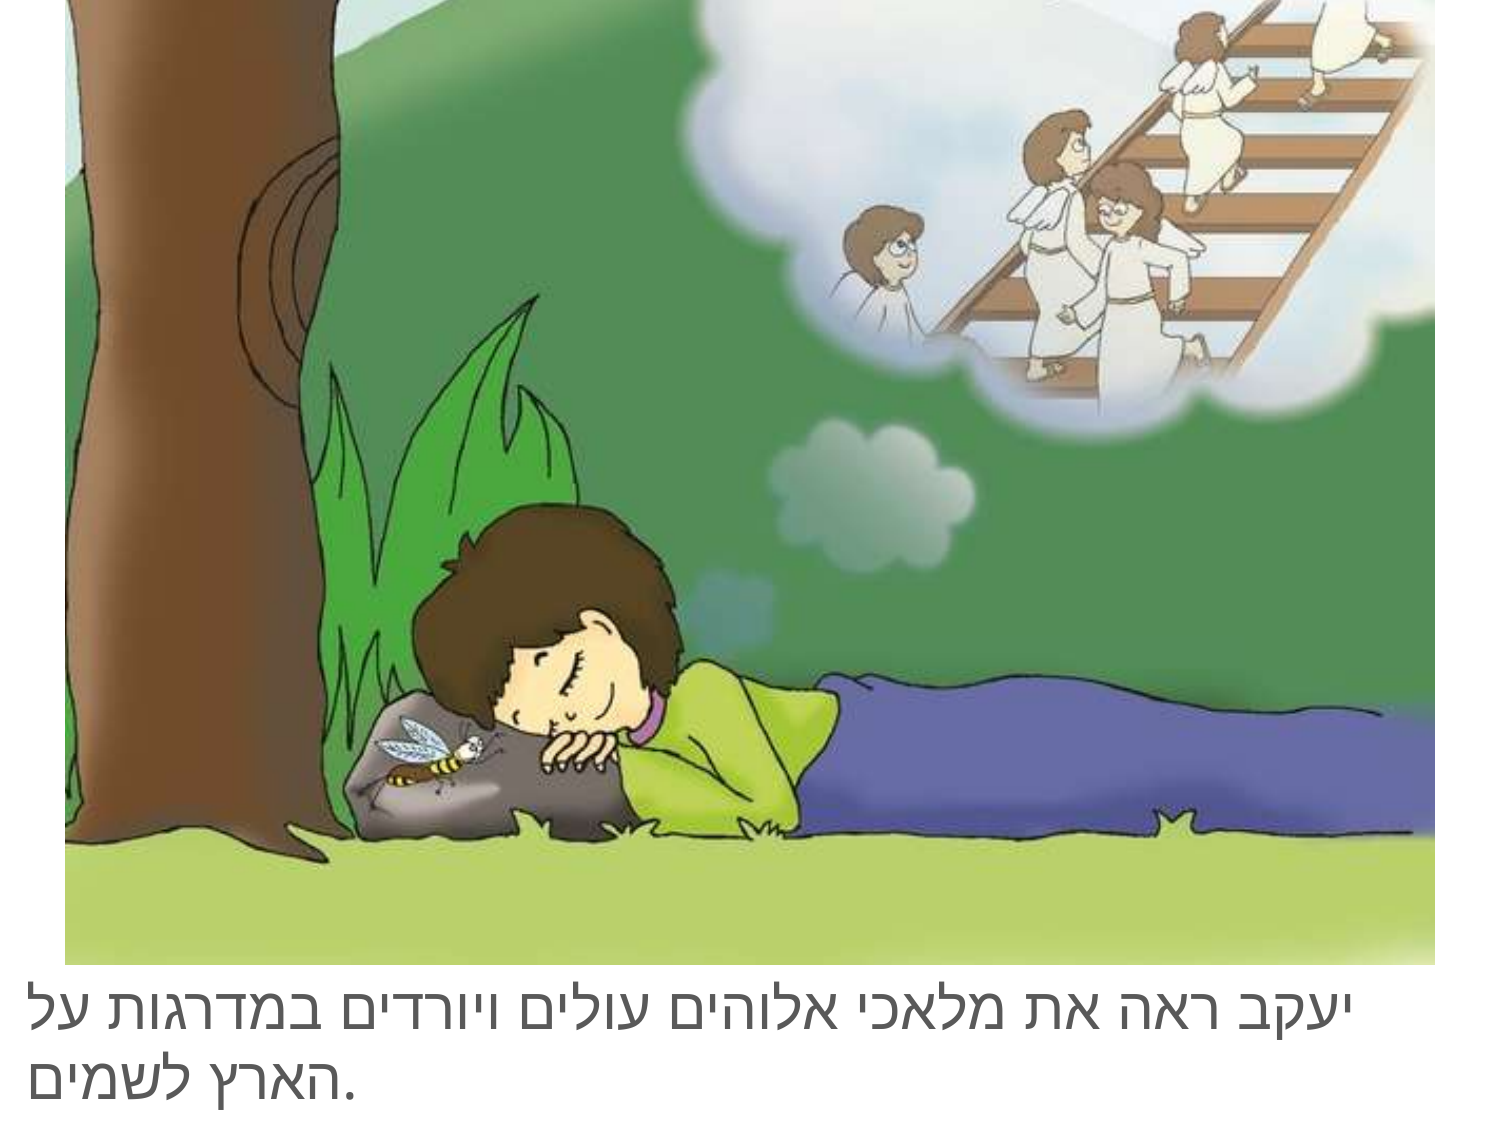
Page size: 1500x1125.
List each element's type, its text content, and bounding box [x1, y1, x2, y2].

picture [64, 0, 1436, 965]
text_box יעקב ראה את מלאכי אלוהים עולים ויורדים במדרגות על הארץ לשמים. [11, 964, 1498, 1119]
